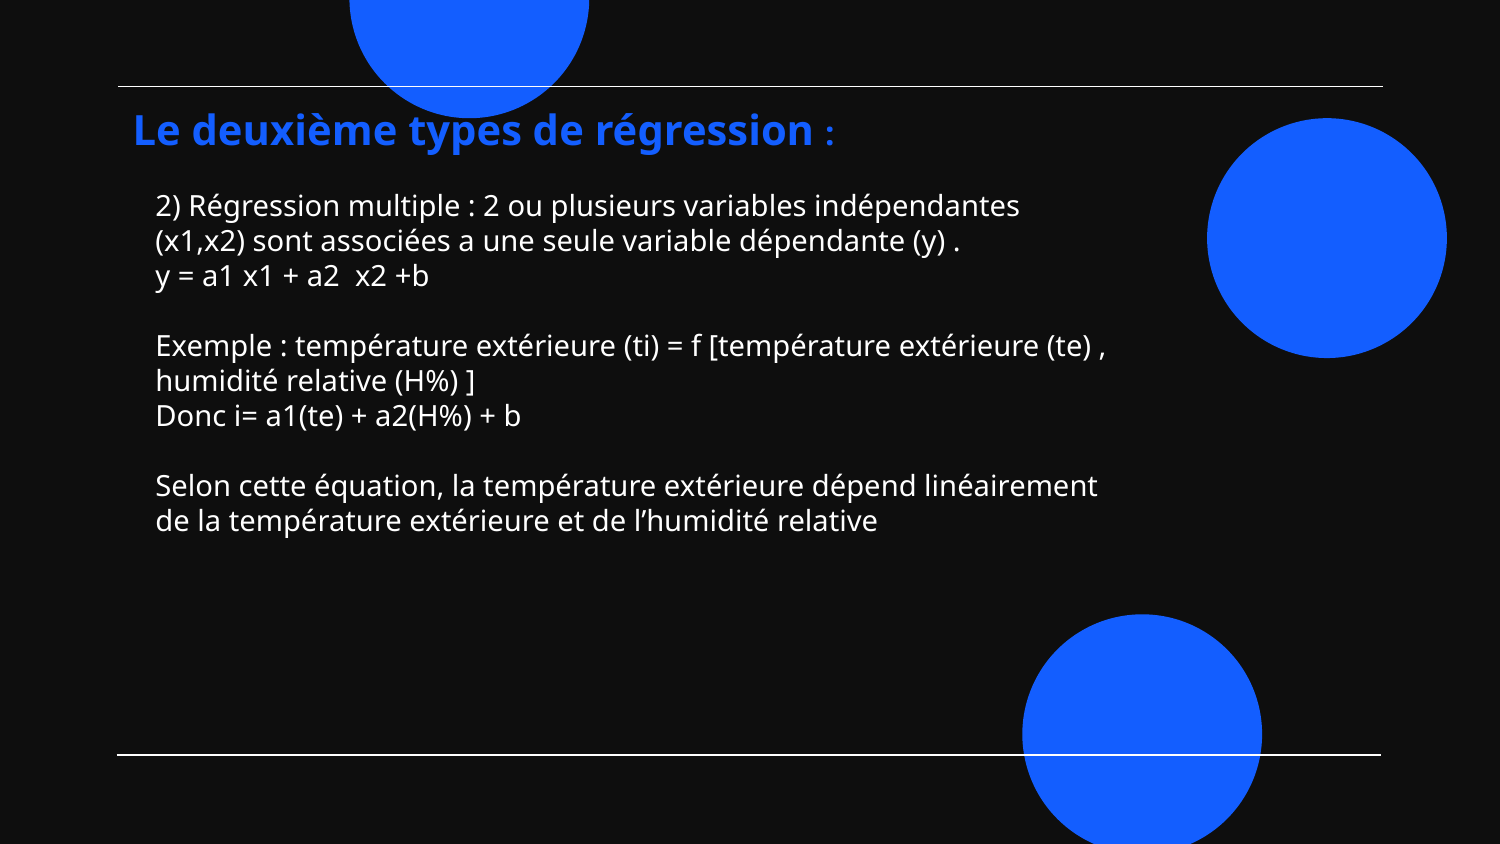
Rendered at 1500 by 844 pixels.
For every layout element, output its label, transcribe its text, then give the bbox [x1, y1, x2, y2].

text_box [1207, 132, 1447, 359]
title Le deuxième types de régression : [117, 88, 1383, 202]
subtitle 2) Régression multiple : 2 ou plusieurs variables indépendantes (x1,x2) sont associées a une seule variable dépendante (y) . y = a1 x1 + a2 x2 +b Exemple : température extérieure (ti) = f [température extérieure (te) , humidité relative (H%) ] Donc i= a1(te) + a2(H%) + b Selon cette équation, la température extérieure dépend linéairement de la température extérieure et de l’humidité relative [117, 172, 1179, 672]
